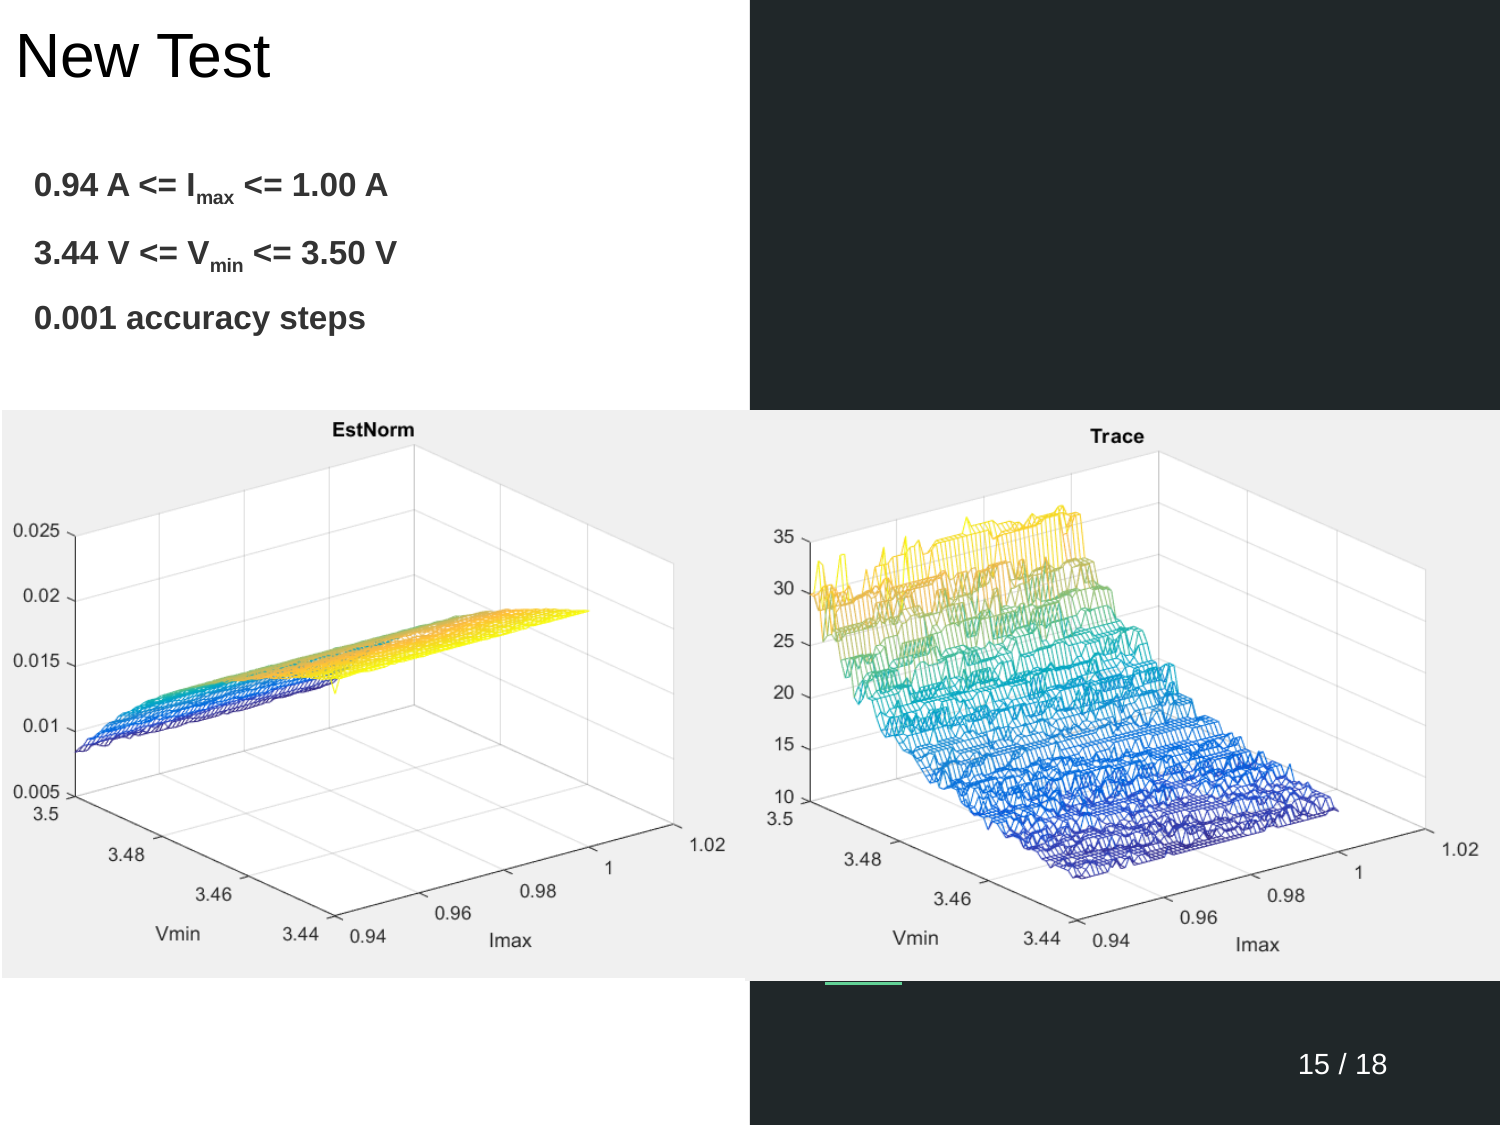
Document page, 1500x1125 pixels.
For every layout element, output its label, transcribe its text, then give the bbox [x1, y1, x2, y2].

text_box 0.94 A <= Imax <= 1.00 A 3.44 V <= Vmin <= 3.50 V 0.001 accuracy steps [0, 153, 725, 323]
text_box New Test [0, 0, 638, 119]
picture [2, 410, 1500, 981]
slide_number 15 / 18 [1282, 1019, 1480, 1106]
